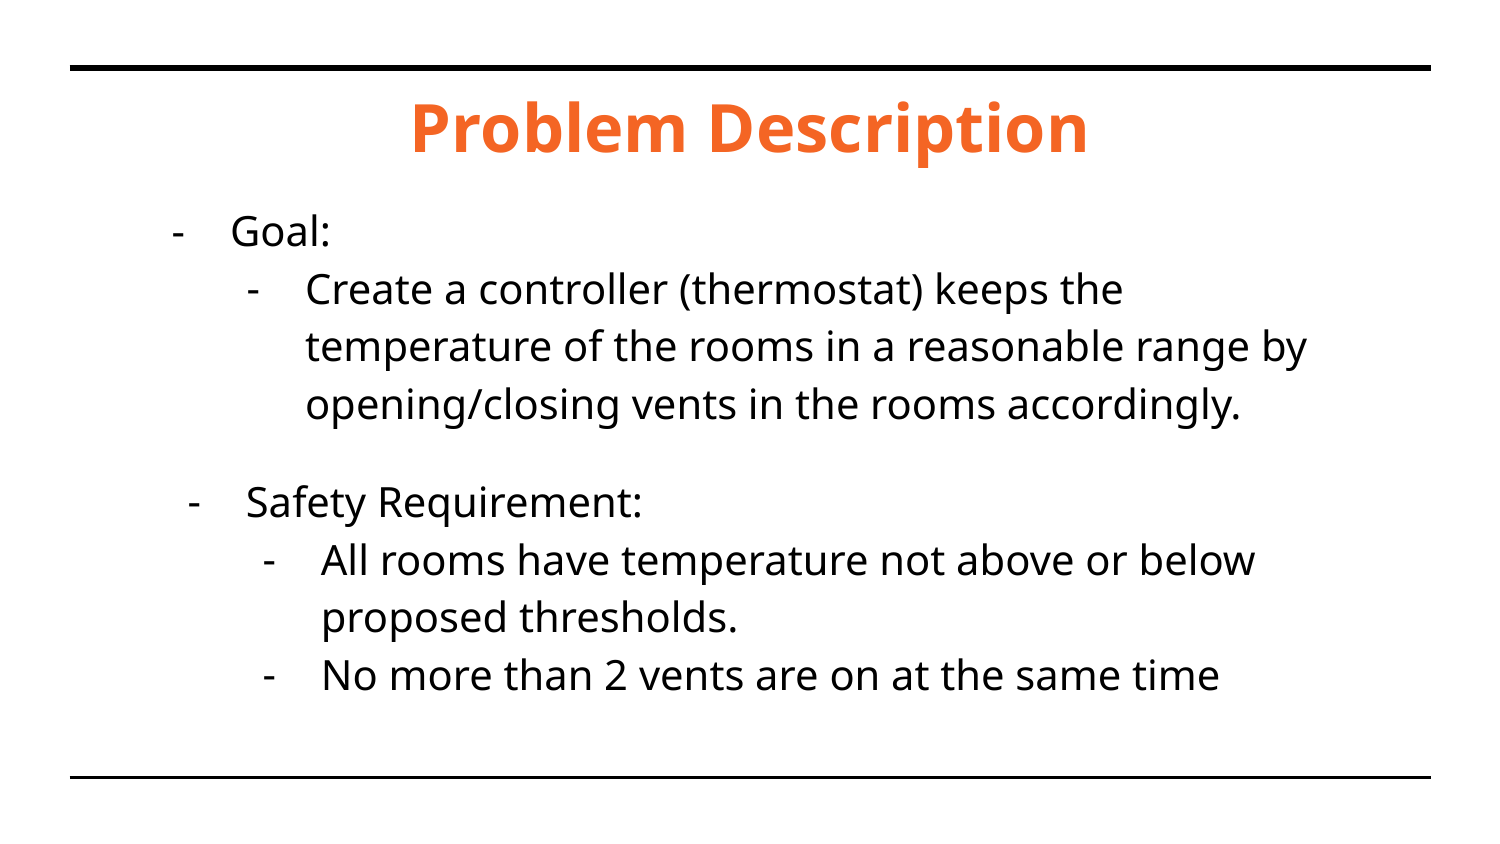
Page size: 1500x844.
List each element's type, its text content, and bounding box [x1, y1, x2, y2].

list Goal: Create a controller (thermostat) keeps the temperature of the rooms in a reasonable range by opening/closing vents in the rooms accordingly. [140, 182, 1360, 662]
list Safety Requirement: All rooms have temperature not above or below proposed thresholds. No more than 2 vents are on at the same time [155, 453, 1376, 844]
title Problem Description [140, 45, 1360, 182]
